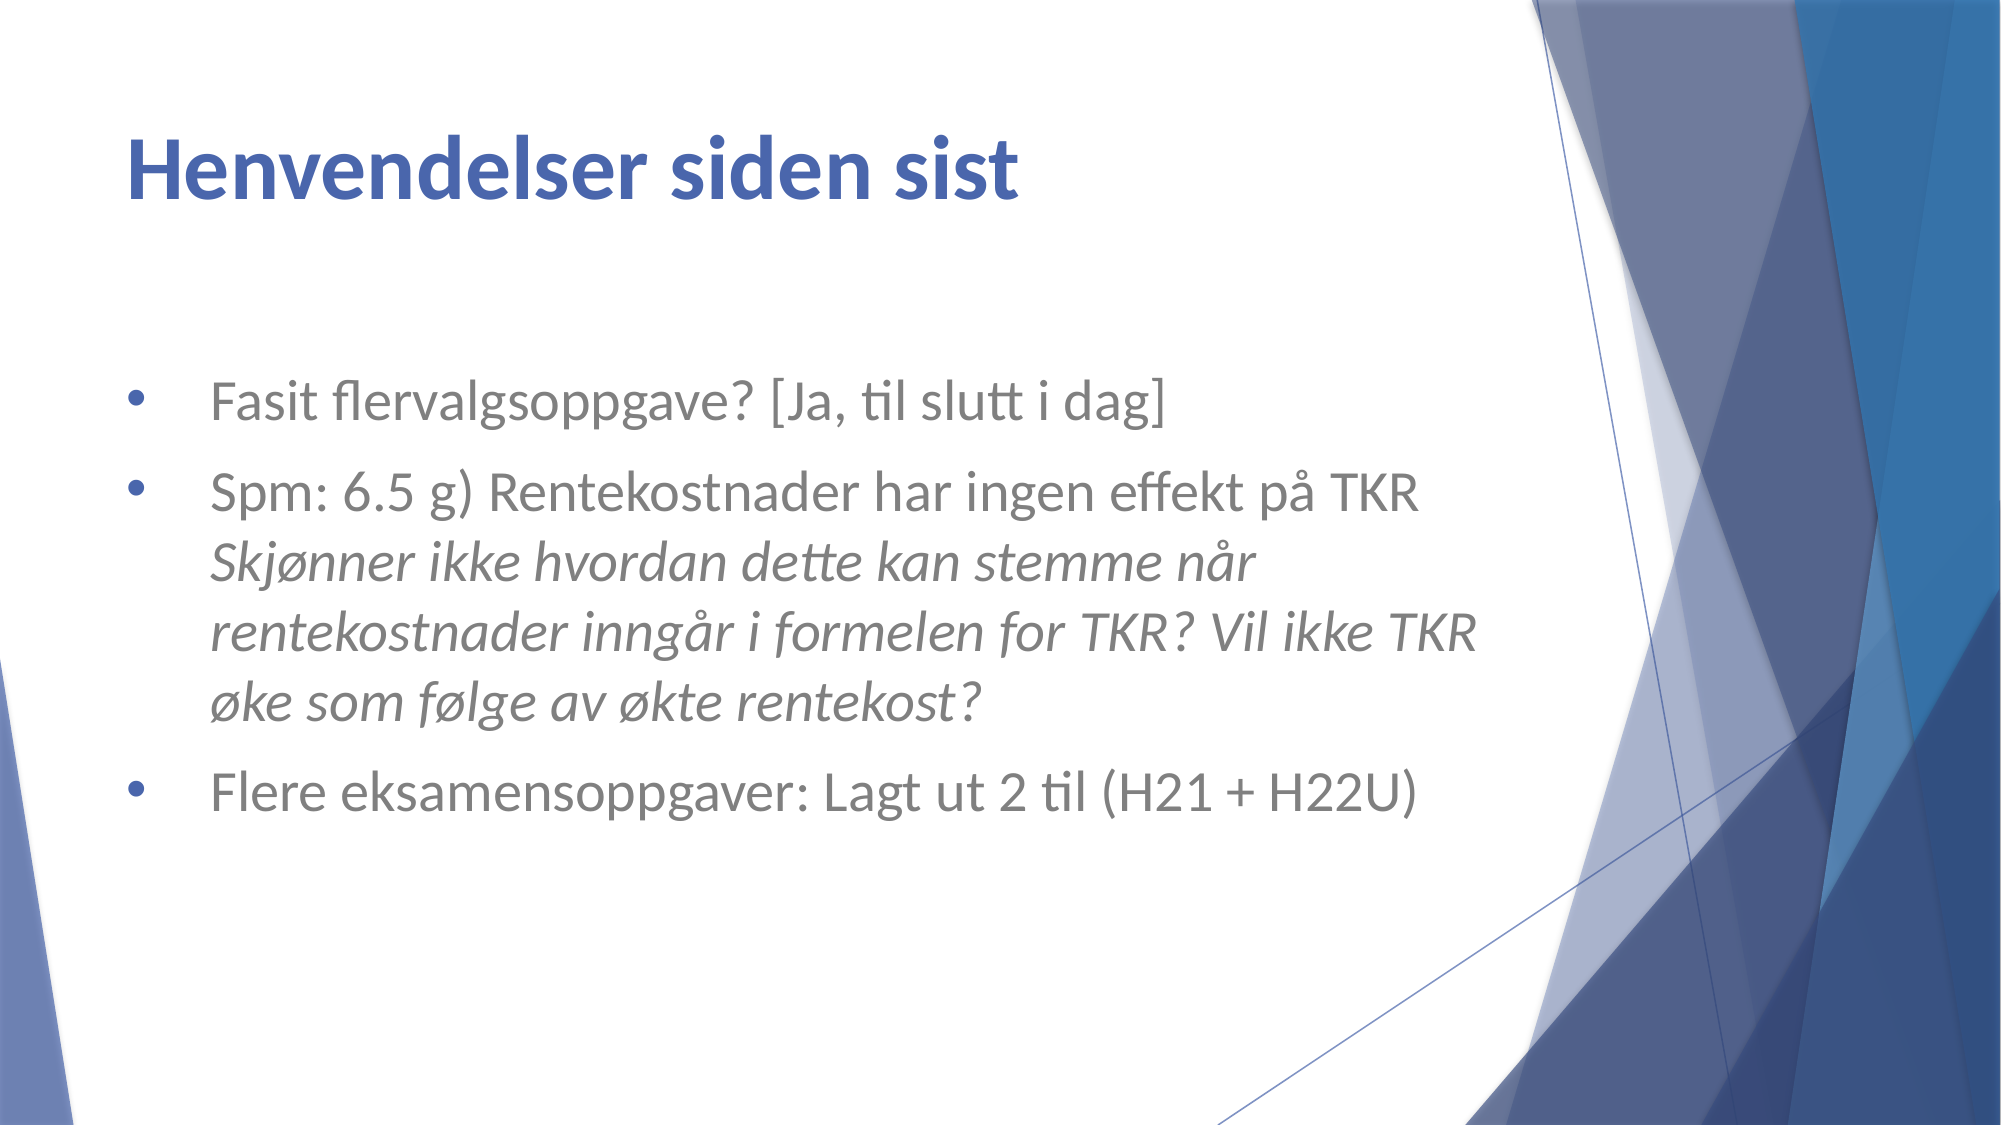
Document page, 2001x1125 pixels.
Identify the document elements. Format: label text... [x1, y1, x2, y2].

title Henvendelser siden sist [111, 99, 1522, 317]
list Fasit flervalgsoppgave? [Ja, til slutt i dag] Spm: 6.5 g) Rentekostnader har ingen effekt på TKR Skjønner ikke hvordan dette kan stemme når rentekostnader inngår i formelen for TKR? Vil ikke TKR øke som følge av økte rentekost? Flere eksamensoppgaver: Lagt ut 2 til (H21 + H22U) [111, 354, 1522, 992]
